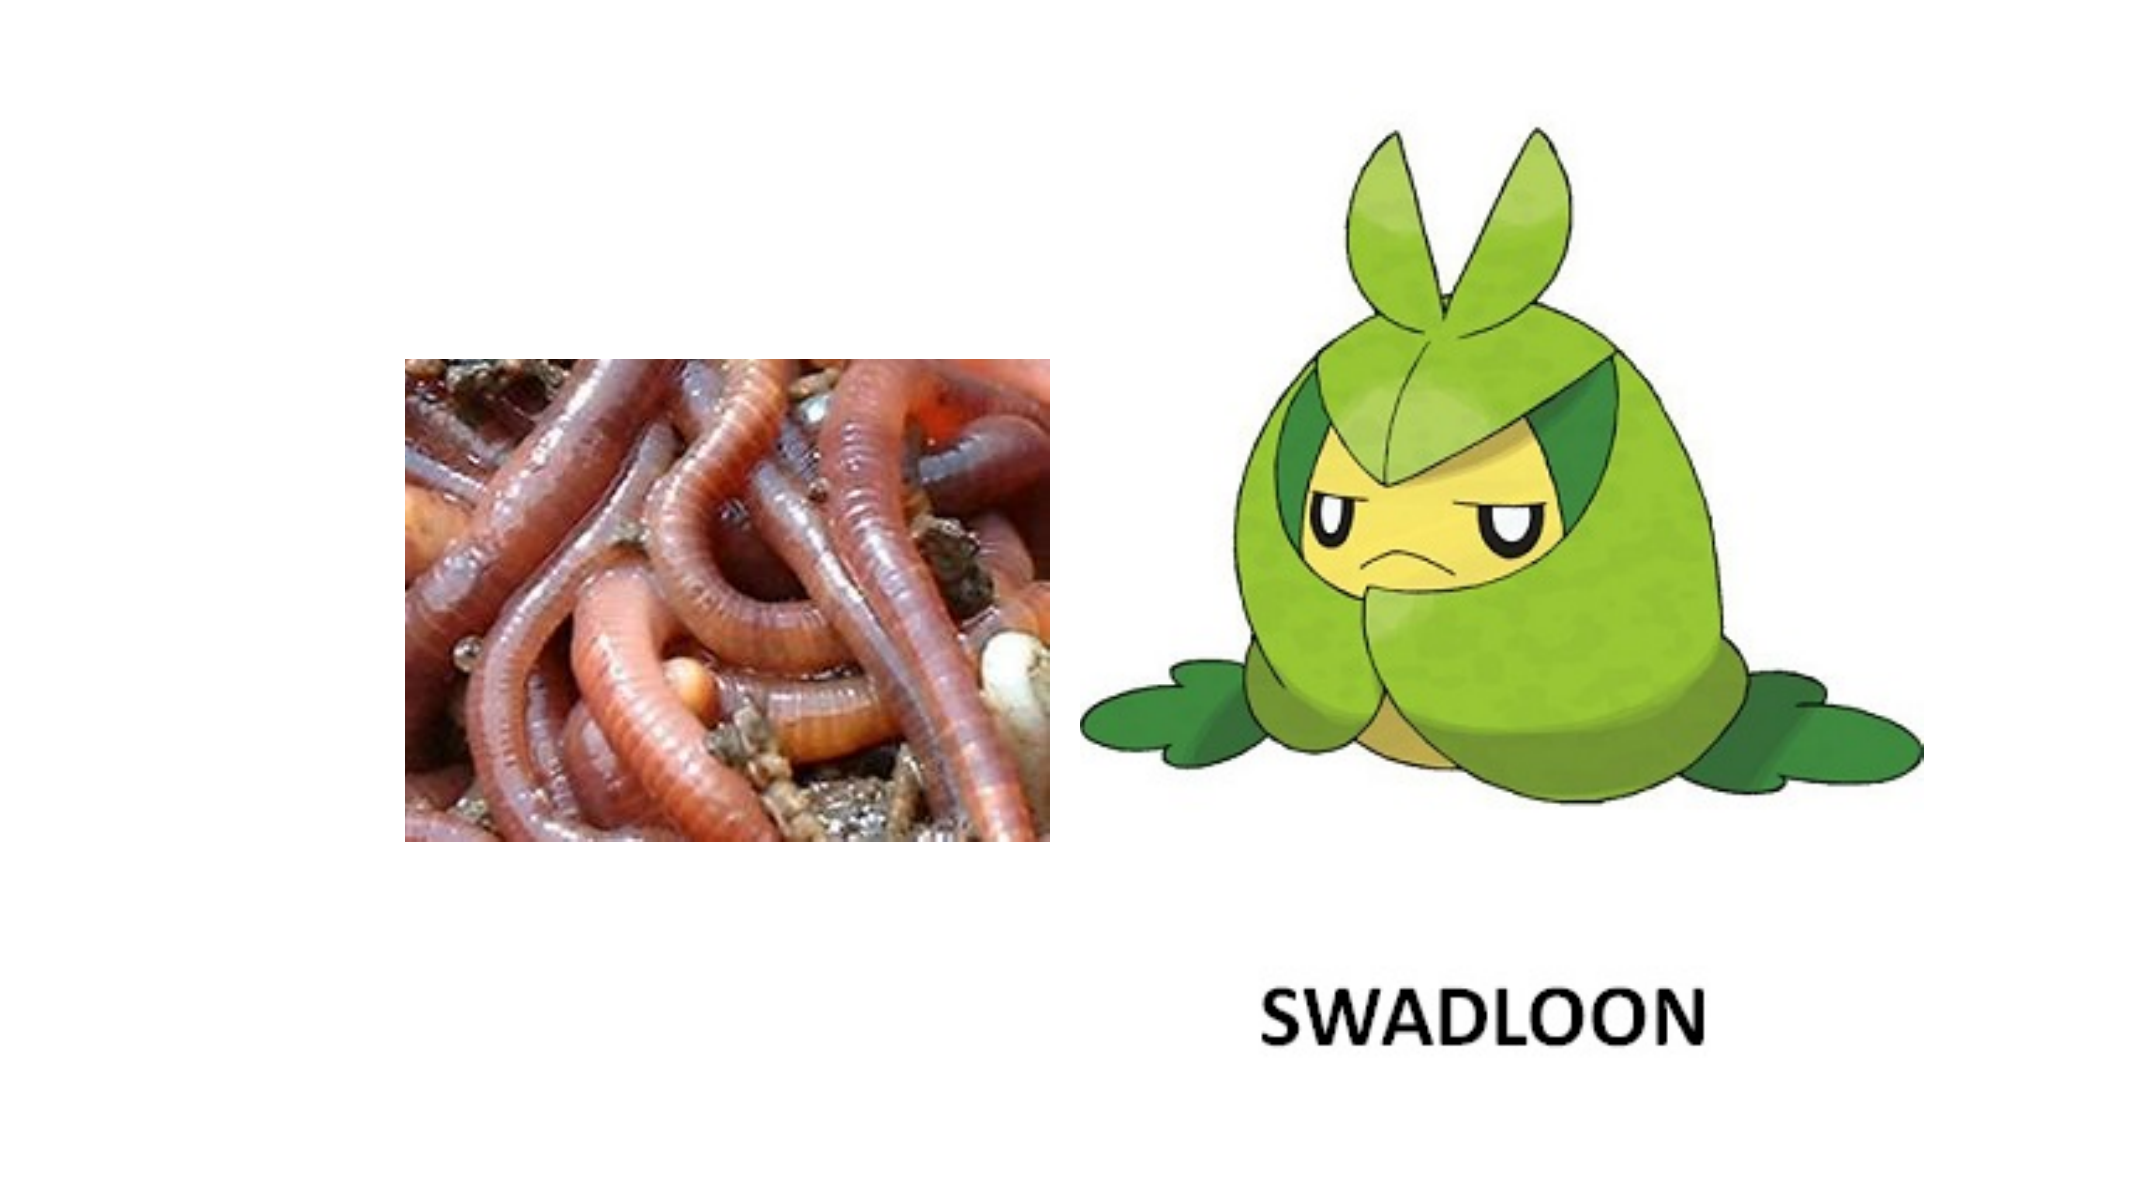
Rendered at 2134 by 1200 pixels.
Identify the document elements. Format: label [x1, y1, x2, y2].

picture [1079, 44, 1924, 1170]
picture [404, 359, 1050, 842]
